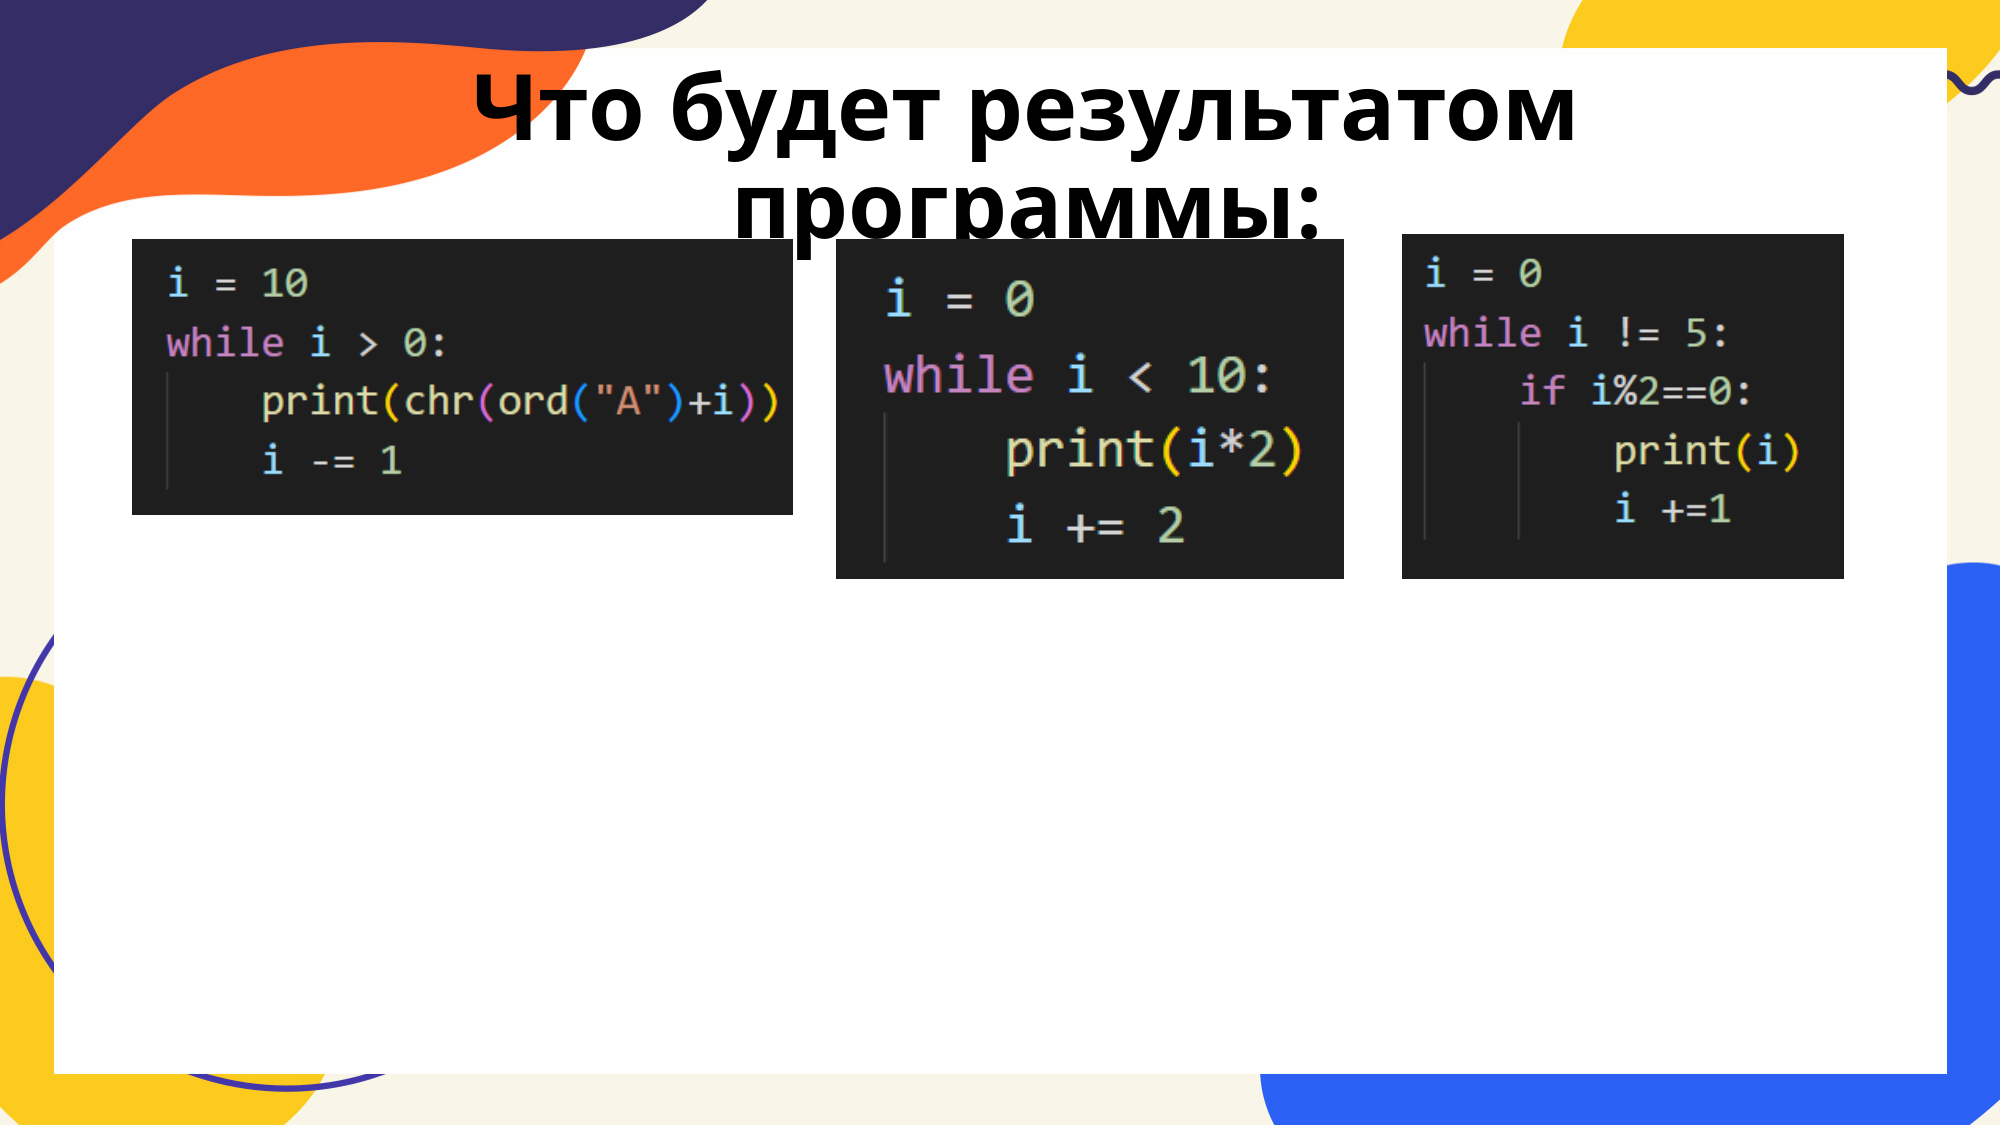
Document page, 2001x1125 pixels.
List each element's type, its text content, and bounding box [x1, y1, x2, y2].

picture [0, 0, 2000, 1125]
title Что будет результатом программы: [301, 101, 1753, 219]
